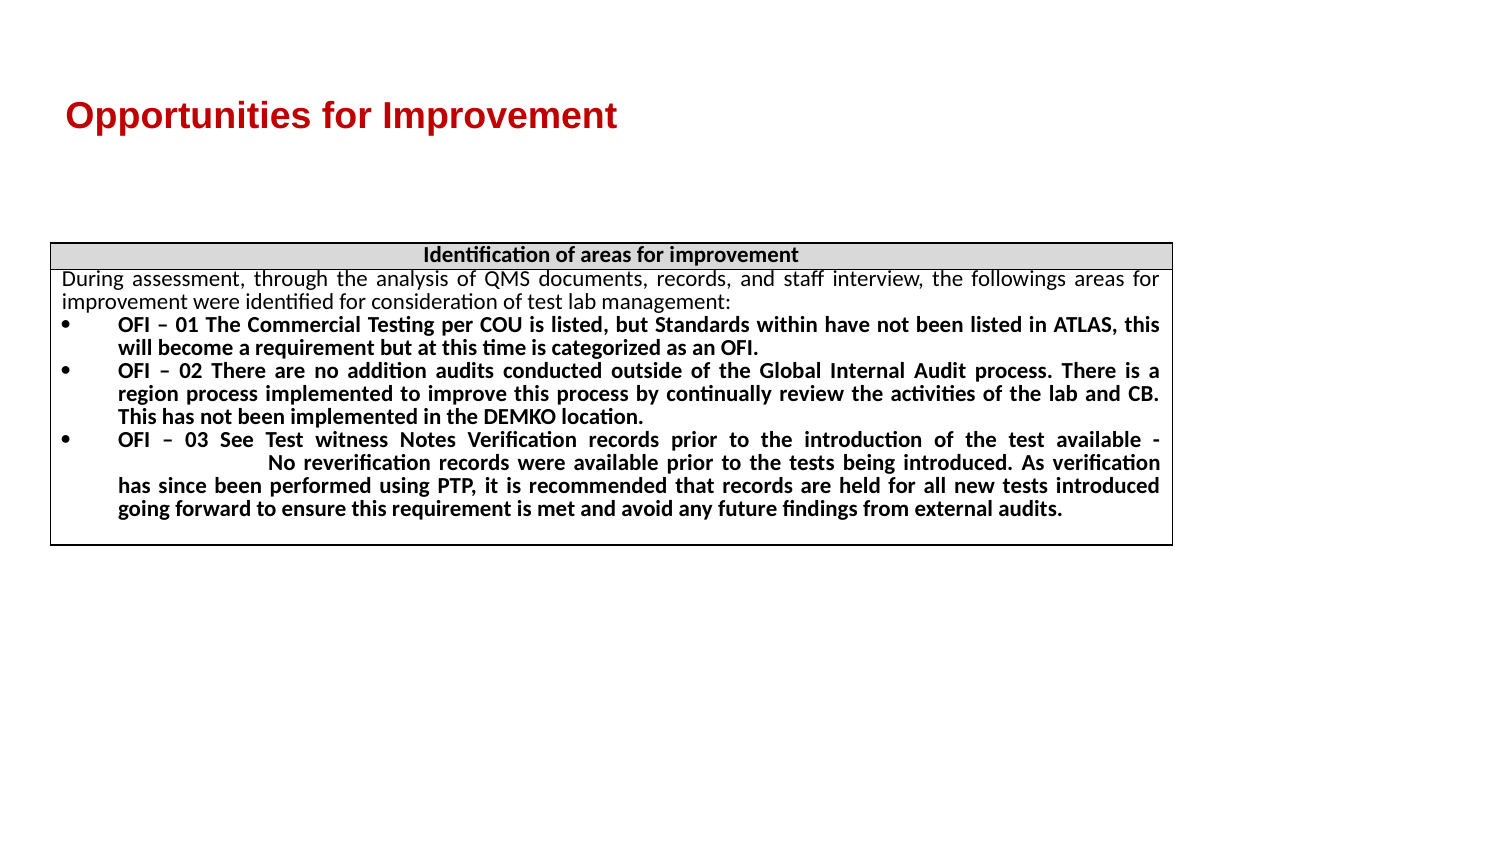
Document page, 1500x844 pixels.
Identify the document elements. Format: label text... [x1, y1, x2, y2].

text_box Opportunities for Improvement [50, 88, 1438, 157]
table_cell During assessment, through the analysis of QMS documents, records, and staff interview, the followings areas for improvement were identified for consideration of test lab management: OFI – 01 The Commercial Testing per COU is listed, but Standards within have not been listed in ATLAS, this will become a requirement but at this time is categorized as an OFI. OFI – 02 There are no addition audits conducted outside of the Global Internal Audit process. There is a region process implemented to improve this process by continually review the activities of the lab and CB. This has not been implemented in the DEMKO location. OFI – 03 See Test witness Notes Verification records prior to the introduction of the test available - No reverification records were available prior to the tests being introduced. As verification has since been performed using PTP, it is recommended that records are held for all new tests introduced going forward to ensure this requirement is met and avoid any future findings from external audits. [51, 270, 1172, 544]
table_header Identification of areas for improvement [51, 244, 1172, 269]
